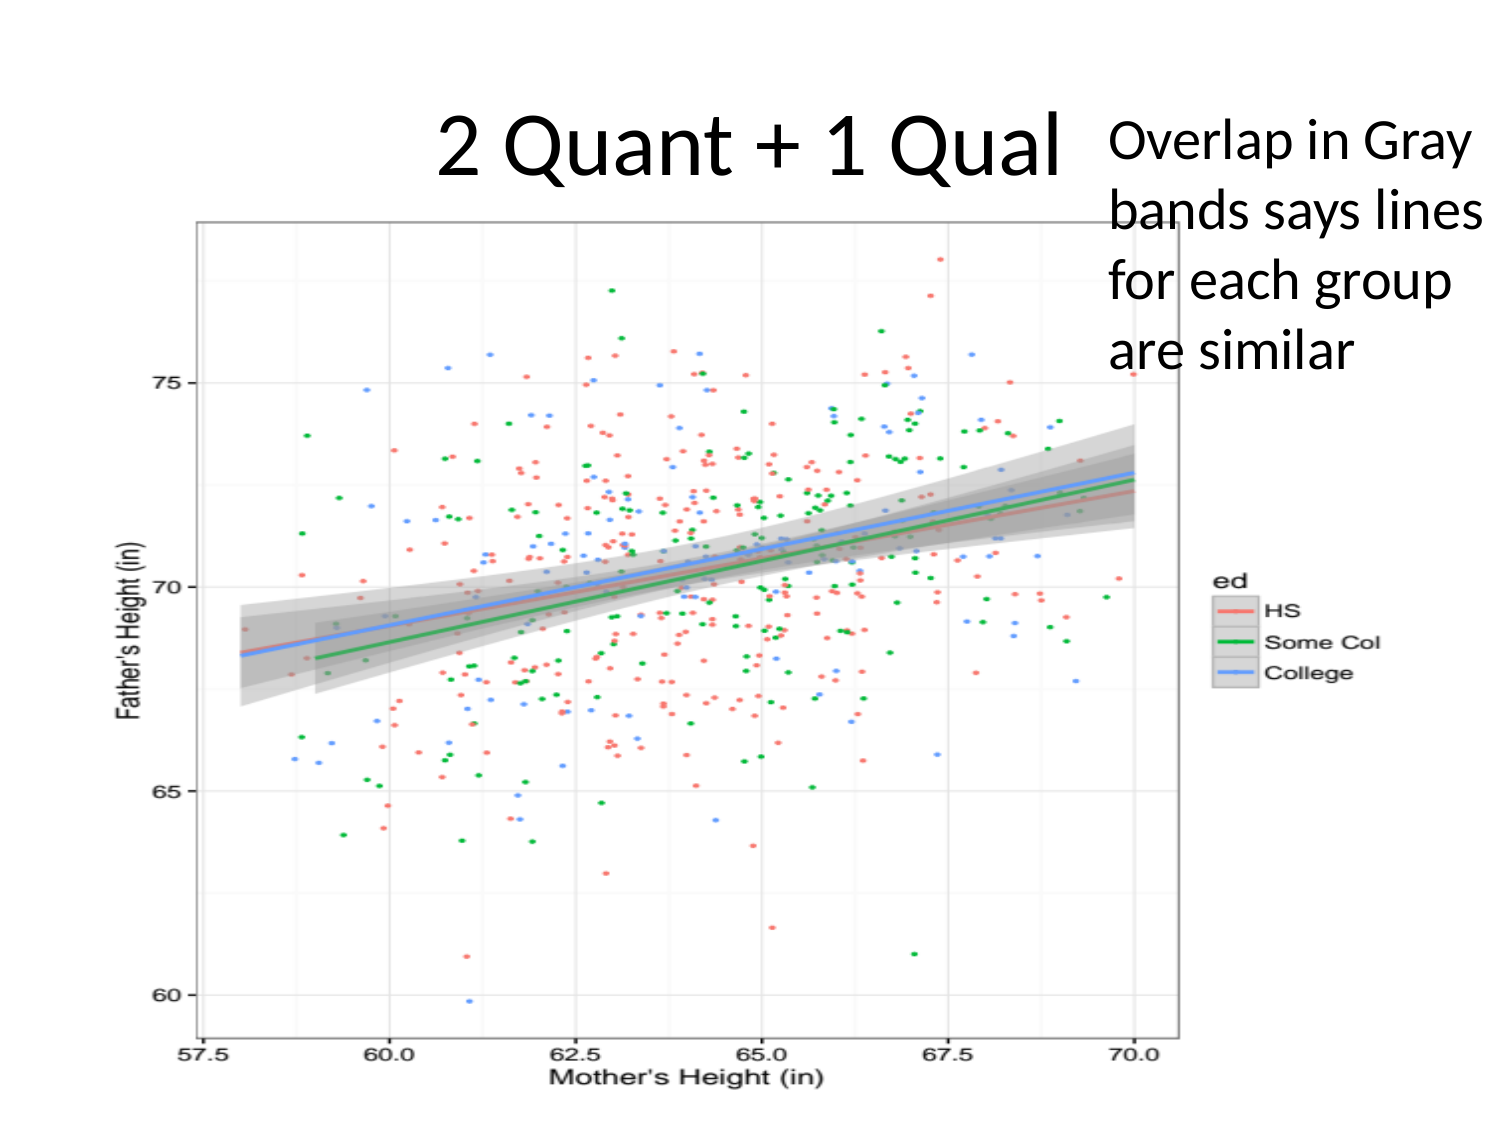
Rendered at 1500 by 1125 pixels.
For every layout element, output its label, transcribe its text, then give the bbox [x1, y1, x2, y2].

title 2 Quant + 1 Qual [75, 45, 1425, 210]
text_box Overlap in Gray bands says lines for each group are similar [1093, 93, 1500, 210]
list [0, 212, 1500, 1125]
